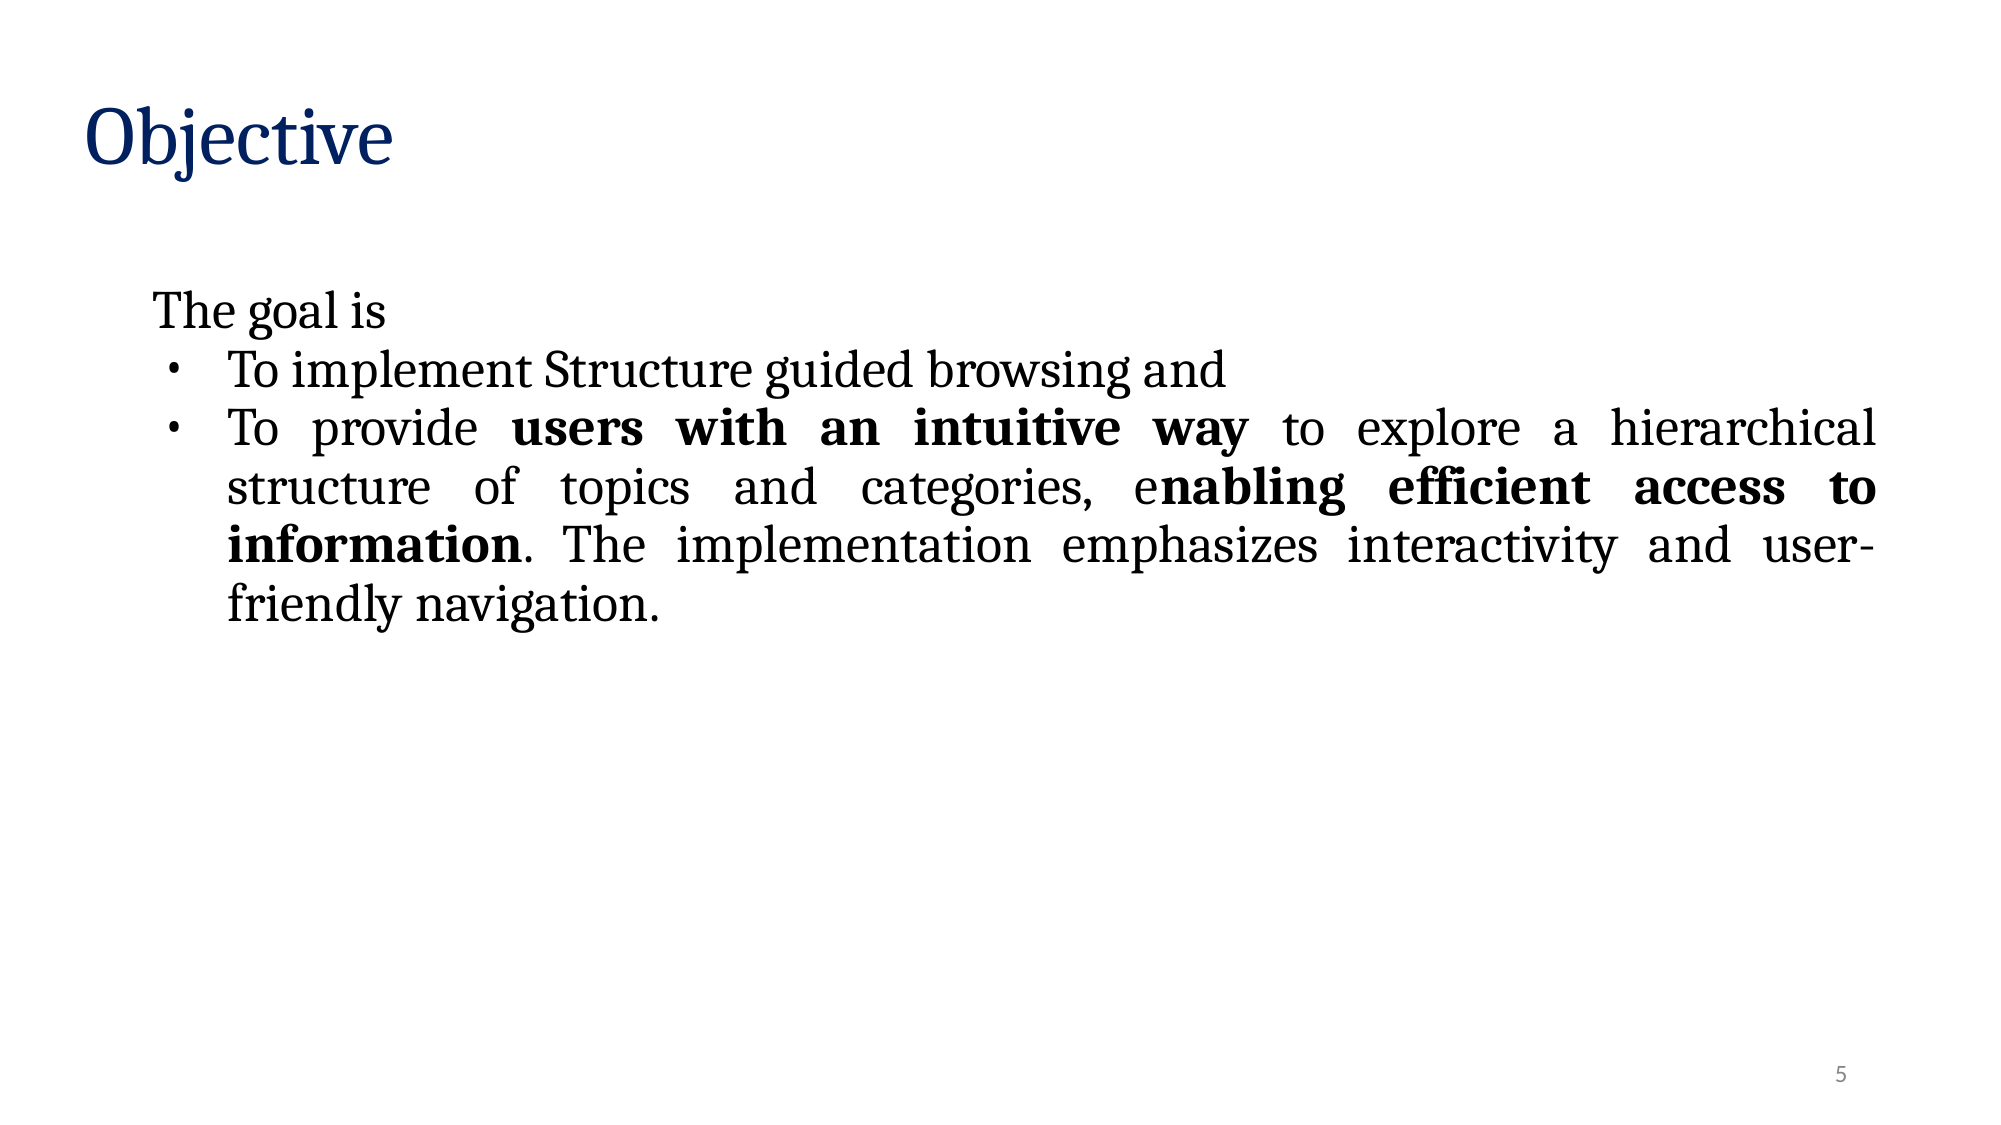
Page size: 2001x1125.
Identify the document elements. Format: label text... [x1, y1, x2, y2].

slide_number ‹#› [1412, 1042, 1863, 1103]
list The goal is To implement Structure guided browsing and To provide users with an intuitive way to explore a hierarchical structure of topics and categories, enabling efficient access to information. The implementation emphasizes interactivity and user-friendly navigation. [137, 274, 1893, 674]
title Objective [70, 15, 1826, 261]
